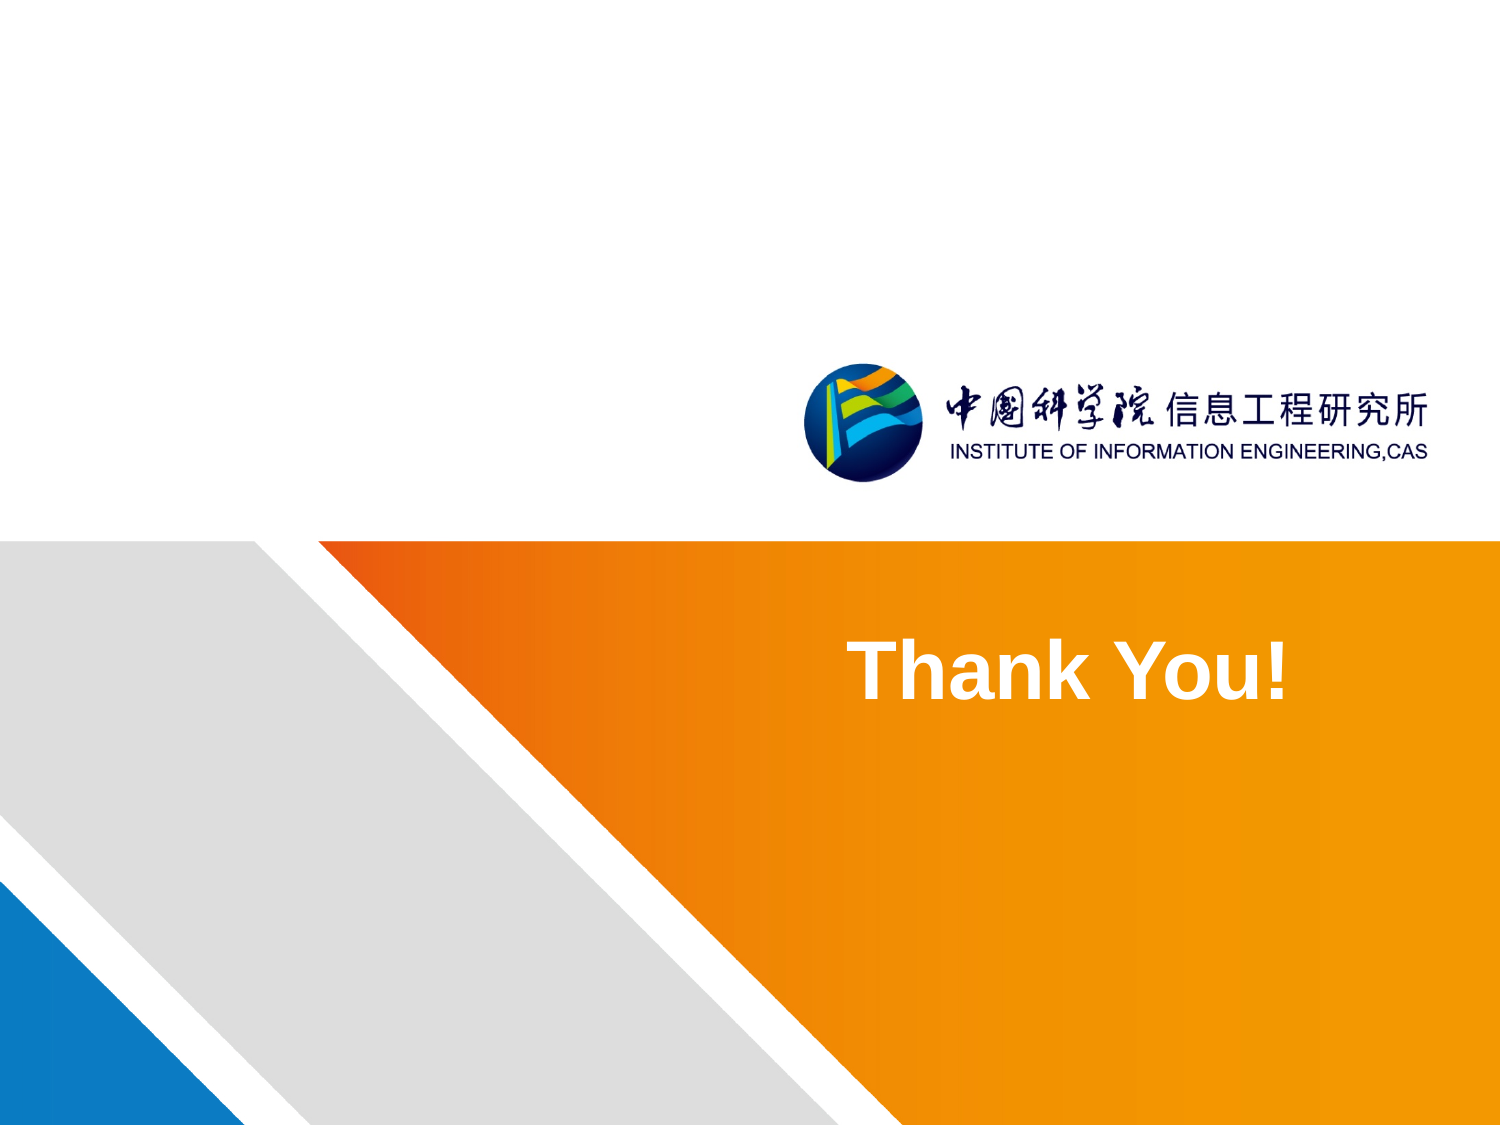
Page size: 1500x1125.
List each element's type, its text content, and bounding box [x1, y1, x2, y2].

picture [0, 0, 1500, 1125]
text_box Thank You! [831, 609, 1360, 725]
